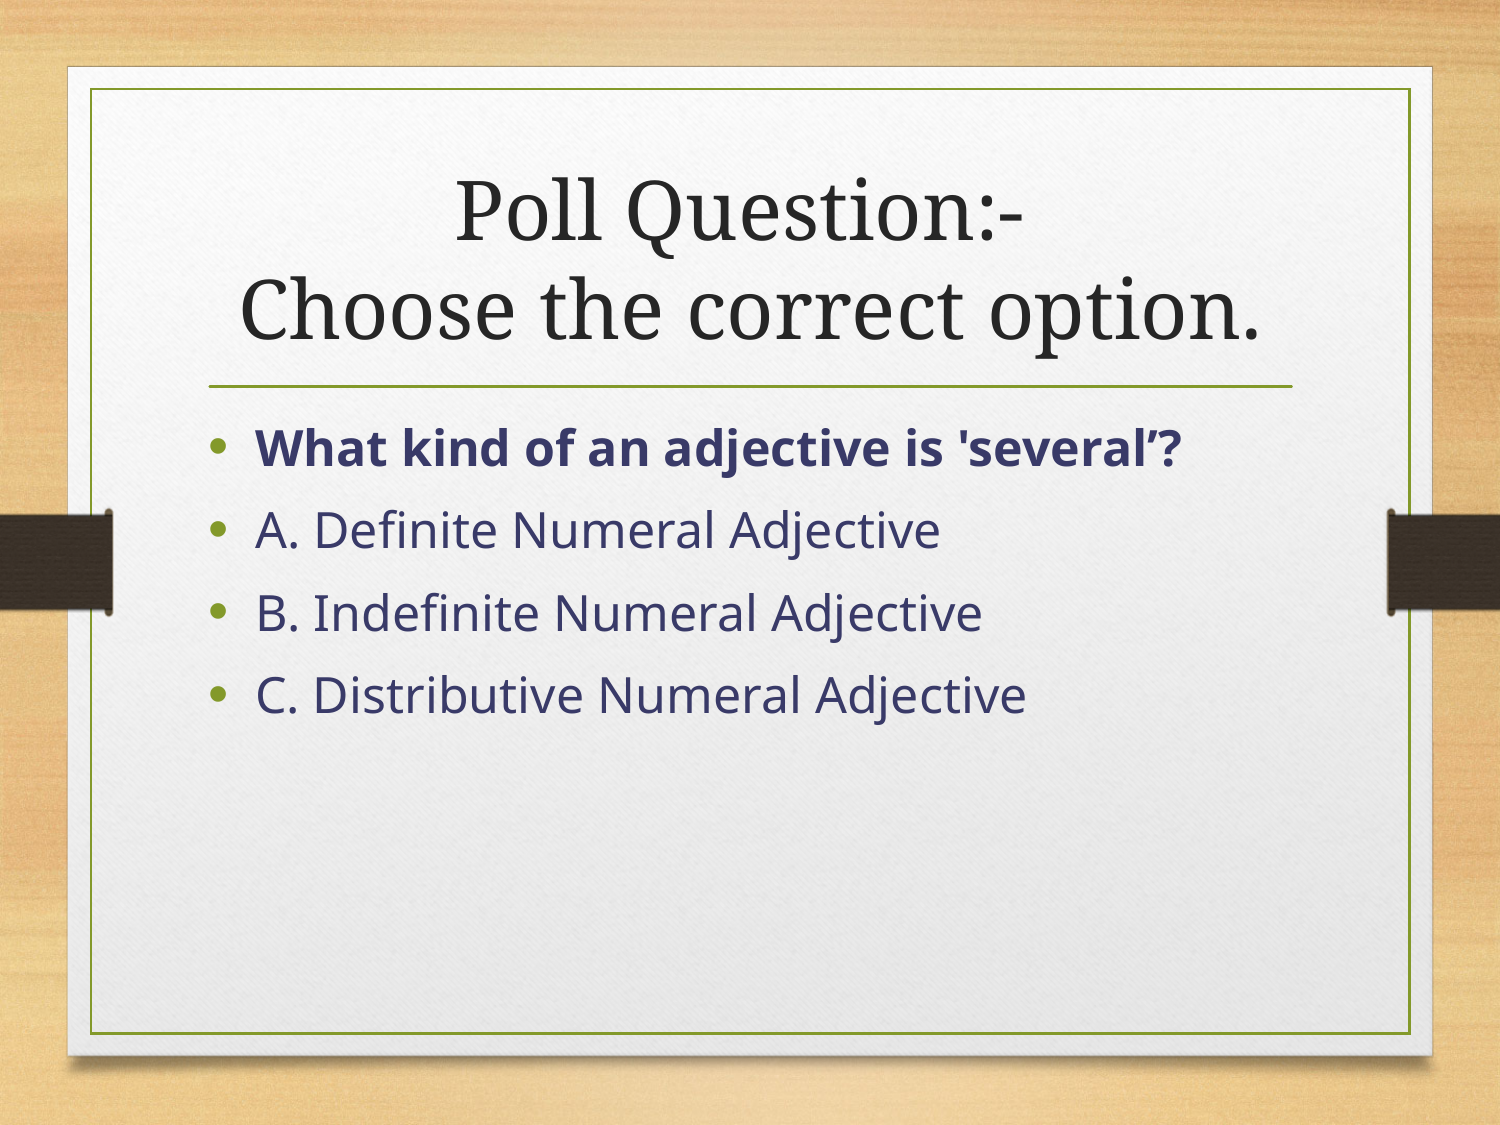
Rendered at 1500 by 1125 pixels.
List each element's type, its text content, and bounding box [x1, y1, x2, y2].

title Poll Question:- Choose the correct option. [193, 150, 1309, 365]
list What kind of an adjective is 'several’? A. Definite Numeral Adjective B. Indefinite Numeral Adjective C. Distributive Numeral Adjective [193, 408, 1309, 974]
picture [0, 0, 1500, 1125]
